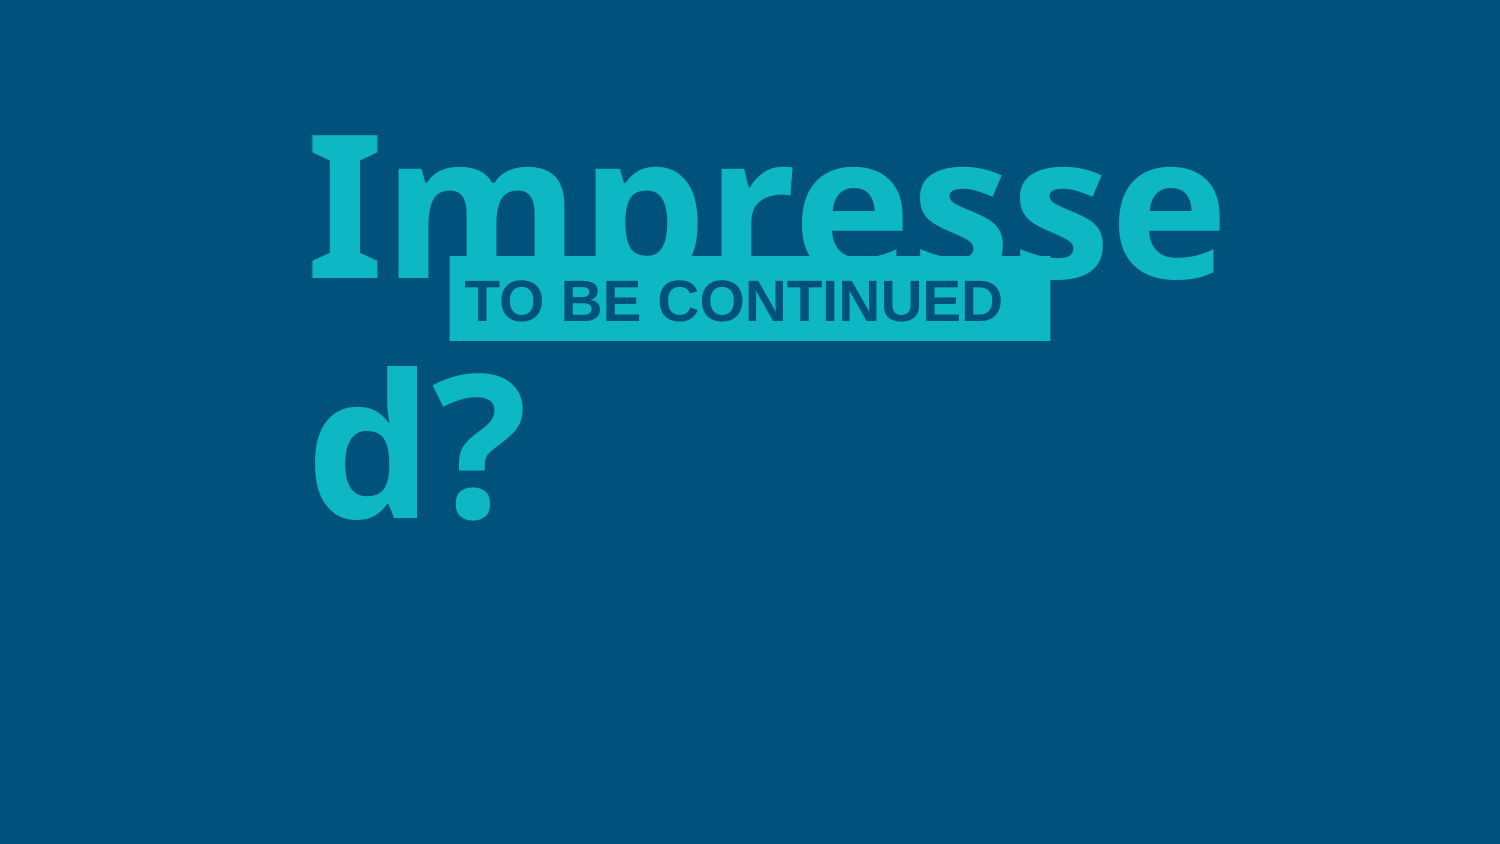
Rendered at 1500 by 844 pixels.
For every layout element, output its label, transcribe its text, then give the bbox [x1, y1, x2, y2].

title Impressed? [291, 269, 1277, 574]
picture [313, 136, 376, 269]
picture [1021, 251, 1034, 256]
picture [597, 168, 697, 256]
picture [921, 251, 934, 256]
text_box TO BE CONTINUED [449, 256, 1051, 341]
picture [921, 168, 1002, 256]
picture [400, 168, 563, 269]
picture [723, 168, 791, 256]
picture [1021, 168, 1102, 269]
picture [1120, 168, 1219, 269]
picture [803, 168, 902, 256]
picture [884, 251, 895, 256]
